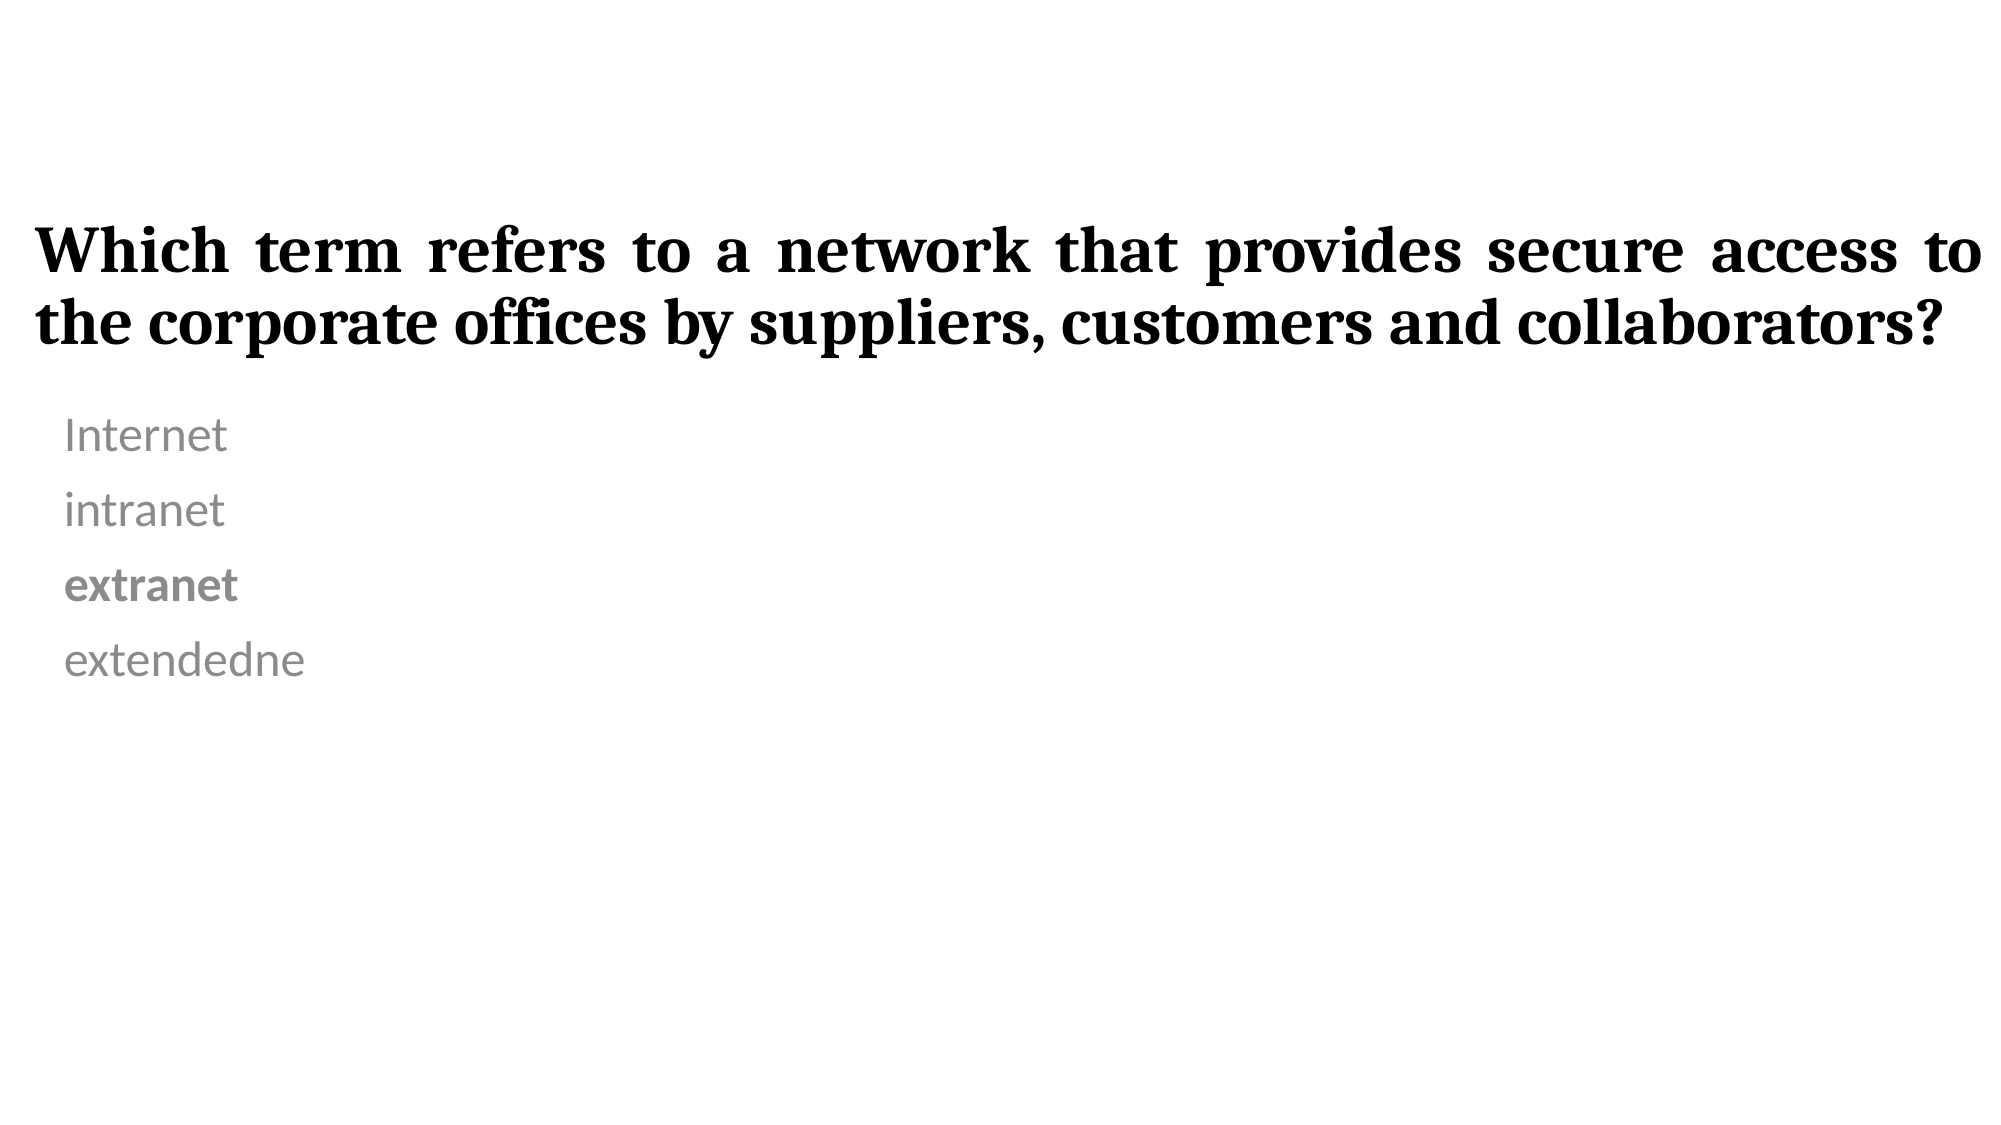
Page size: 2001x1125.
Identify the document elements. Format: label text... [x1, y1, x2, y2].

list Internet intranet extranet extendedne [48, 401, 1948, 729]
title Which term refers to a network that provides secure access to the corporate offices by suppliers, customers and collaborators? [20, 50, 2000, 367]
